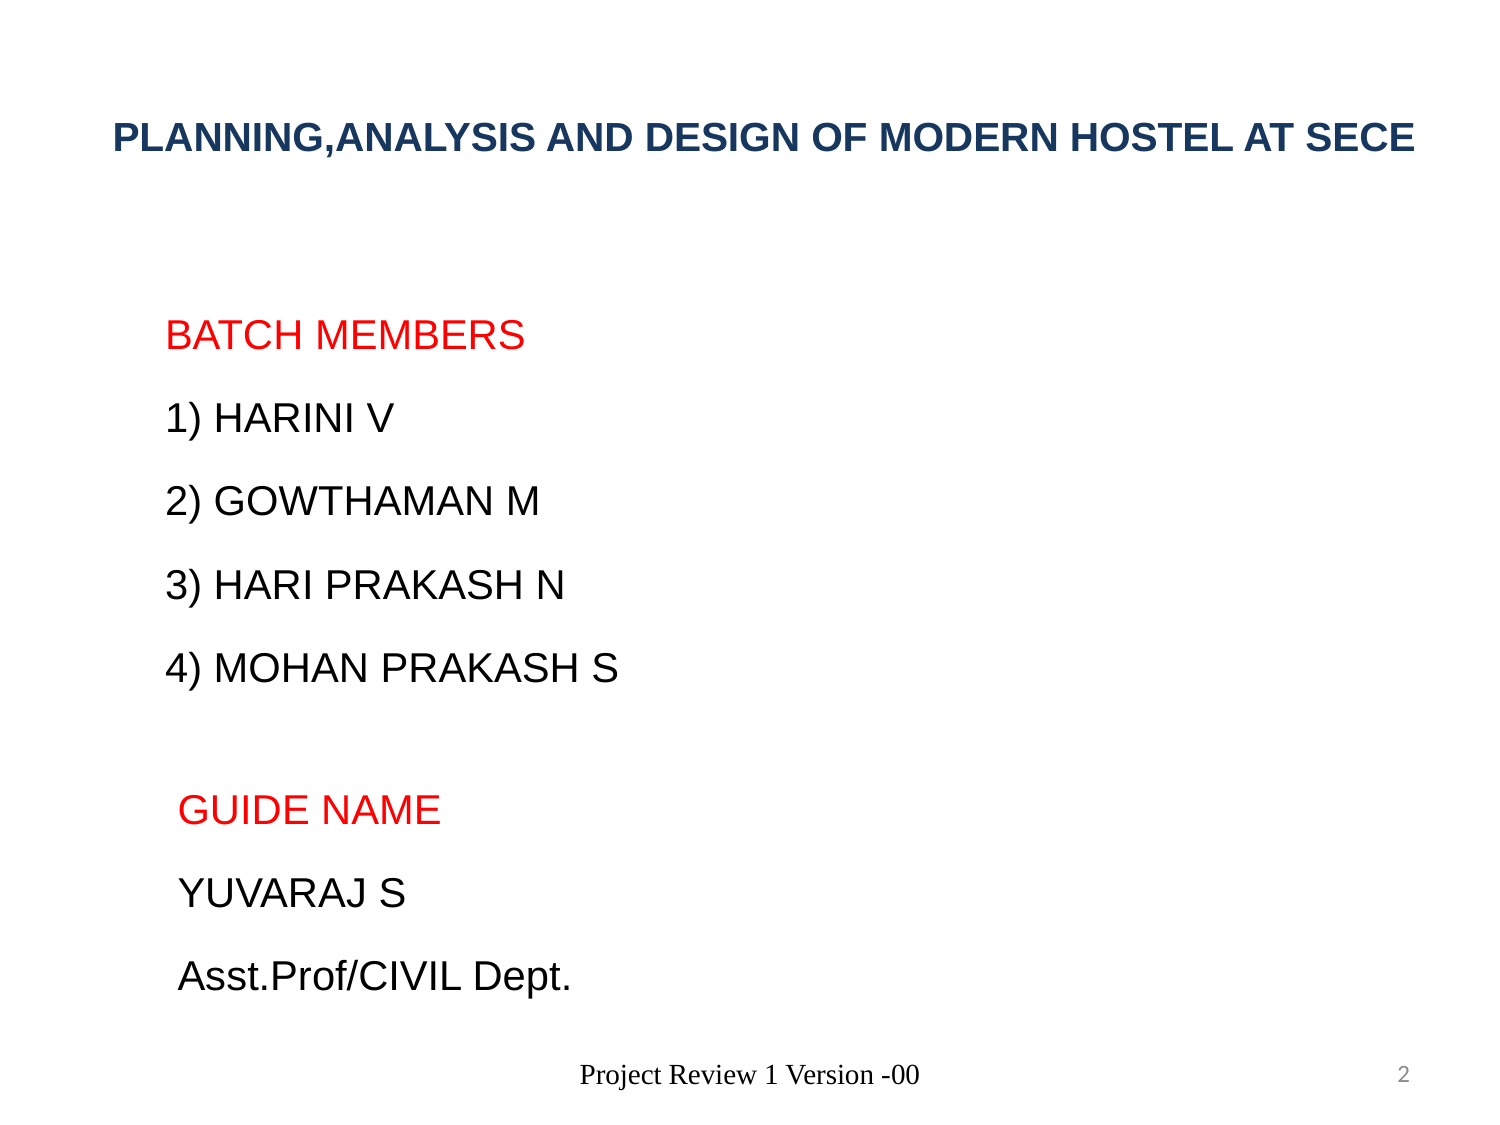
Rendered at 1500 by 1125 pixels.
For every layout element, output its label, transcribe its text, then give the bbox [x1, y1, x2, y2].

slide_number 2 [1074, 1042, 1425, 1103]
footer Project Review 1 Version -00 [512, 1042, 988, 1103]
text_box BATCH MEMBERS 1) HARINI V 2) GOWTHAMAN M 3) HARI PRAKASH N 4) MOHAN PRAKASH S [149, 275, 1113, 625]
title PLANNING,ANALYSIS AND DESIGN OF MODERN HOSTEL AT SECE [50, 0, 1463, 188]
subtitle GUIDE NAME YUVARAJ S Asst.Prof/CIVIL Dept. [162, 750, 913, 925]
